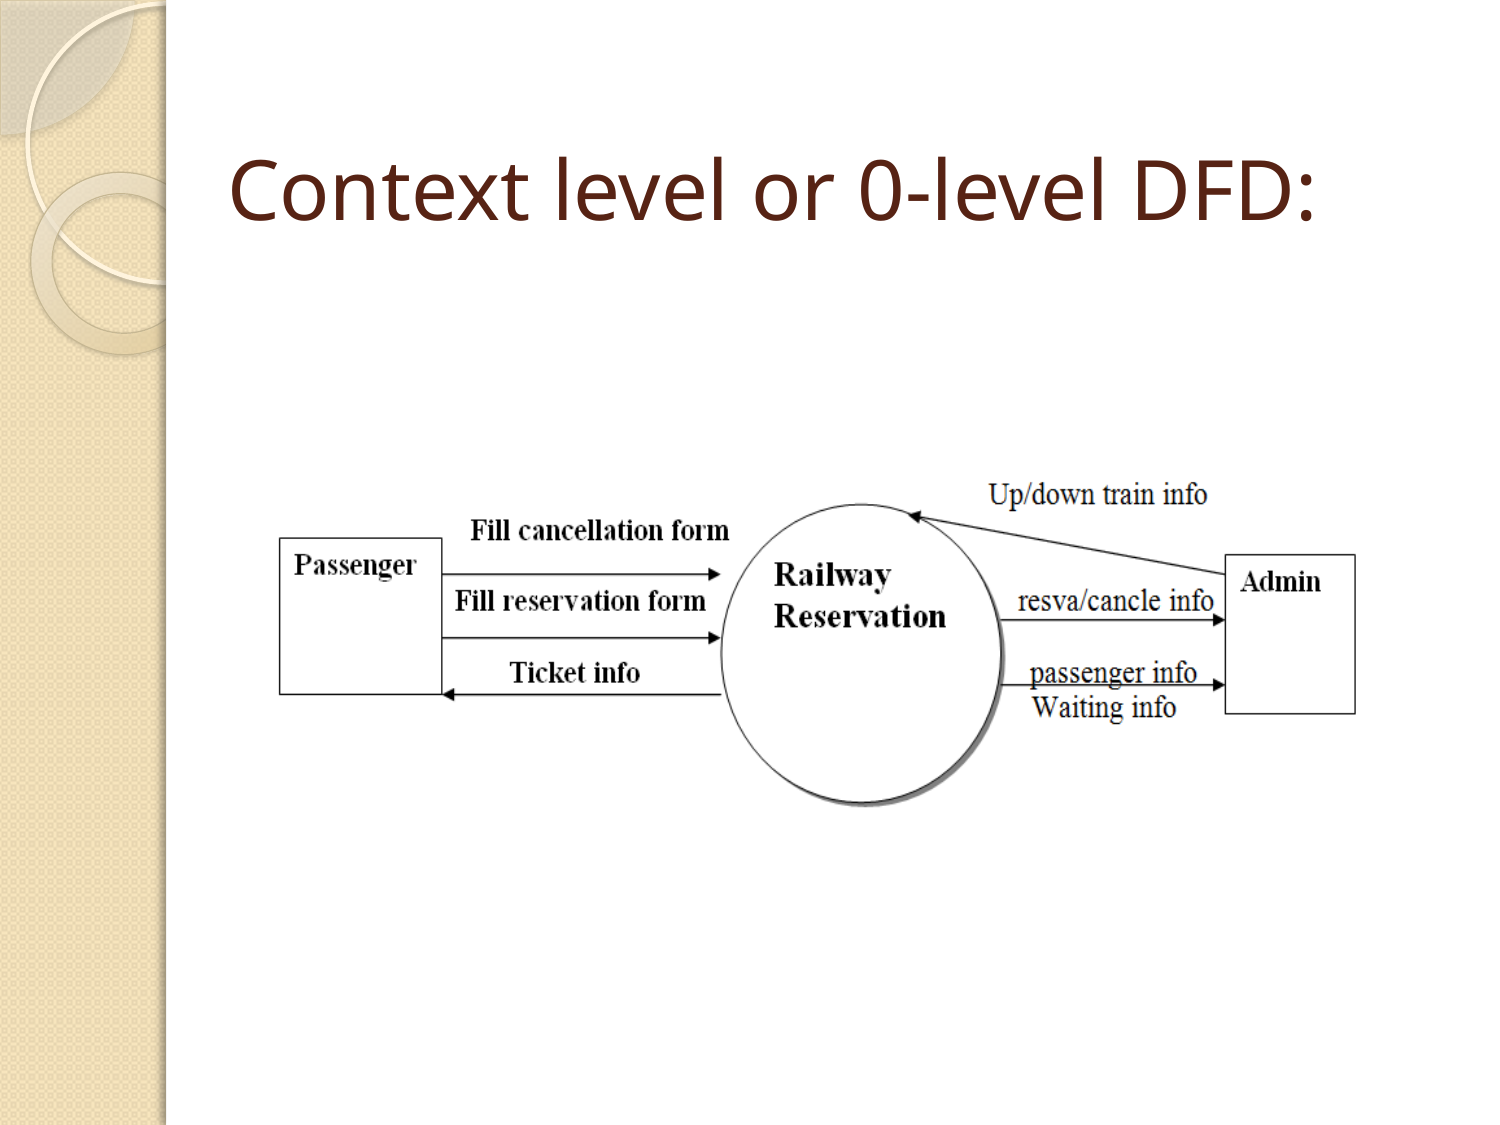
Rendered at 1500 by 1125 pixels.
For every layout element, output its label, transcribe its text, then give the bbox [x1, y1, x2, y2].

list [199, 362, 1401, 882]
title Context level or 0-level DFD: [212, 112, 1443, 263]
